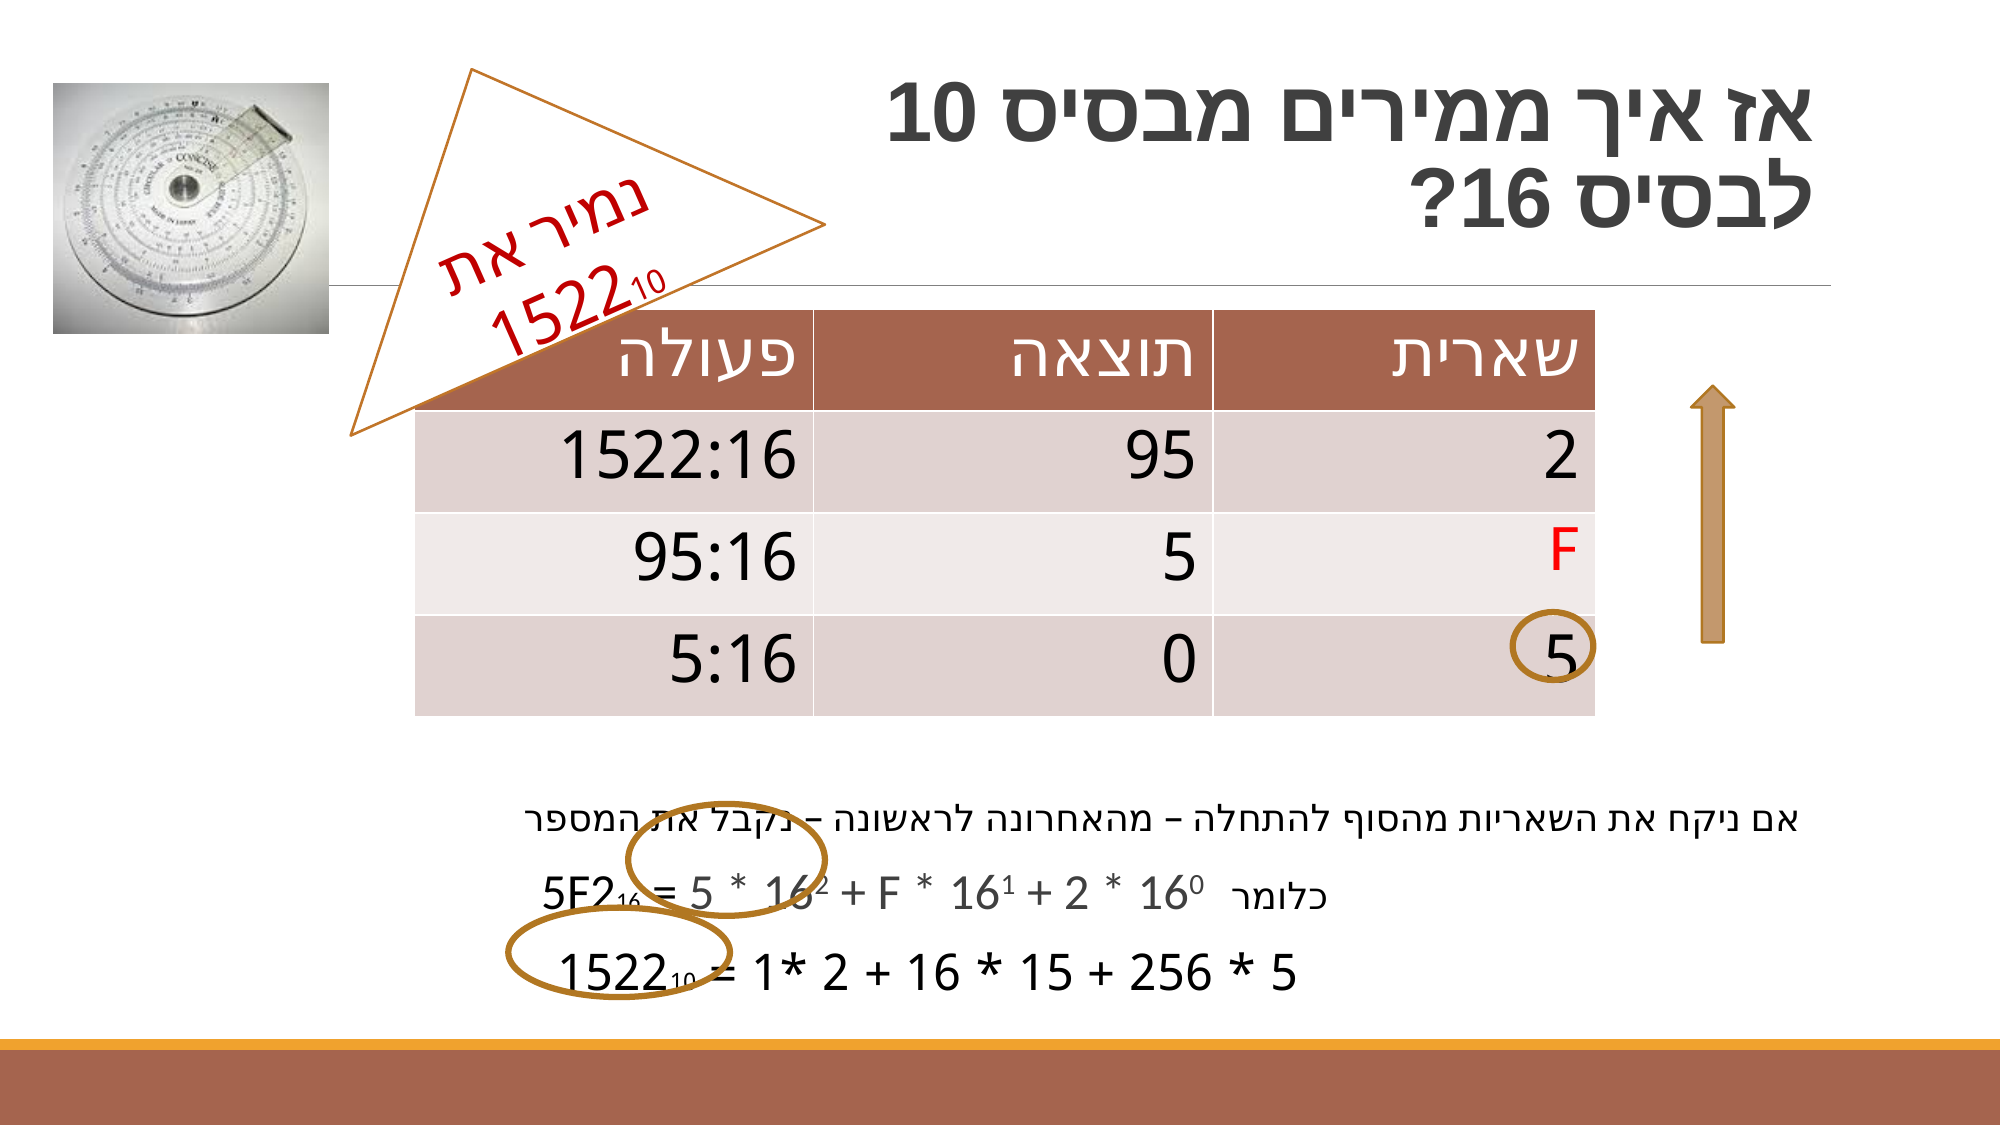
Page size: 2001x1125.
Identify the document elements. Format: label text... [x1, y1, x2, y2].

table_cell F [1214, 514, 1595, 614]
table_cell 95:16 [415, 514, 813, 614]
table_cell 0 [814, 616, 1212, 716]
text_box נמיר את 152210 [349, 68, 827, 437]
text_box [506, 906, 732, 999]
text_box [1511, 610, 1595, 682]
list אם ניקח את השאריות מהסוף להתחלה – מהאחרונה לראשונה – נקבל את המספר כלומר 5F216 = 5 * 162 + F * 161 + 2 * 160 5 * 256 + 15 * 16 + 2 *1 = 152210 [53, 333, 1830, 1014]
table_cell 5 [814, 514, 1212, 614]
table_header שארית [1214, 310, 1595, 410]
table_cell 2 [1214, 412, 1595, 512]
table_cell 5 [1214, 616, 1595, 716]
table_cell 95 [814, 412, 1212, 512]
text_box [1689, 384, 1736, 644]
table_header פעולה [415, 310, 813, 410]
title אז איך ממירים מבסיס 10 לבסיס 16? [845, 48, 1830, 253]
table_header תוצאה [814, 310, 1212, 410]
text_box [626, 802, 827, 918]
picture [53, 83, 330, 335]
table_cell 1522:16 [415, 412, 813, 512]
table_cell 5:16 [415, 616, 813, 716]
